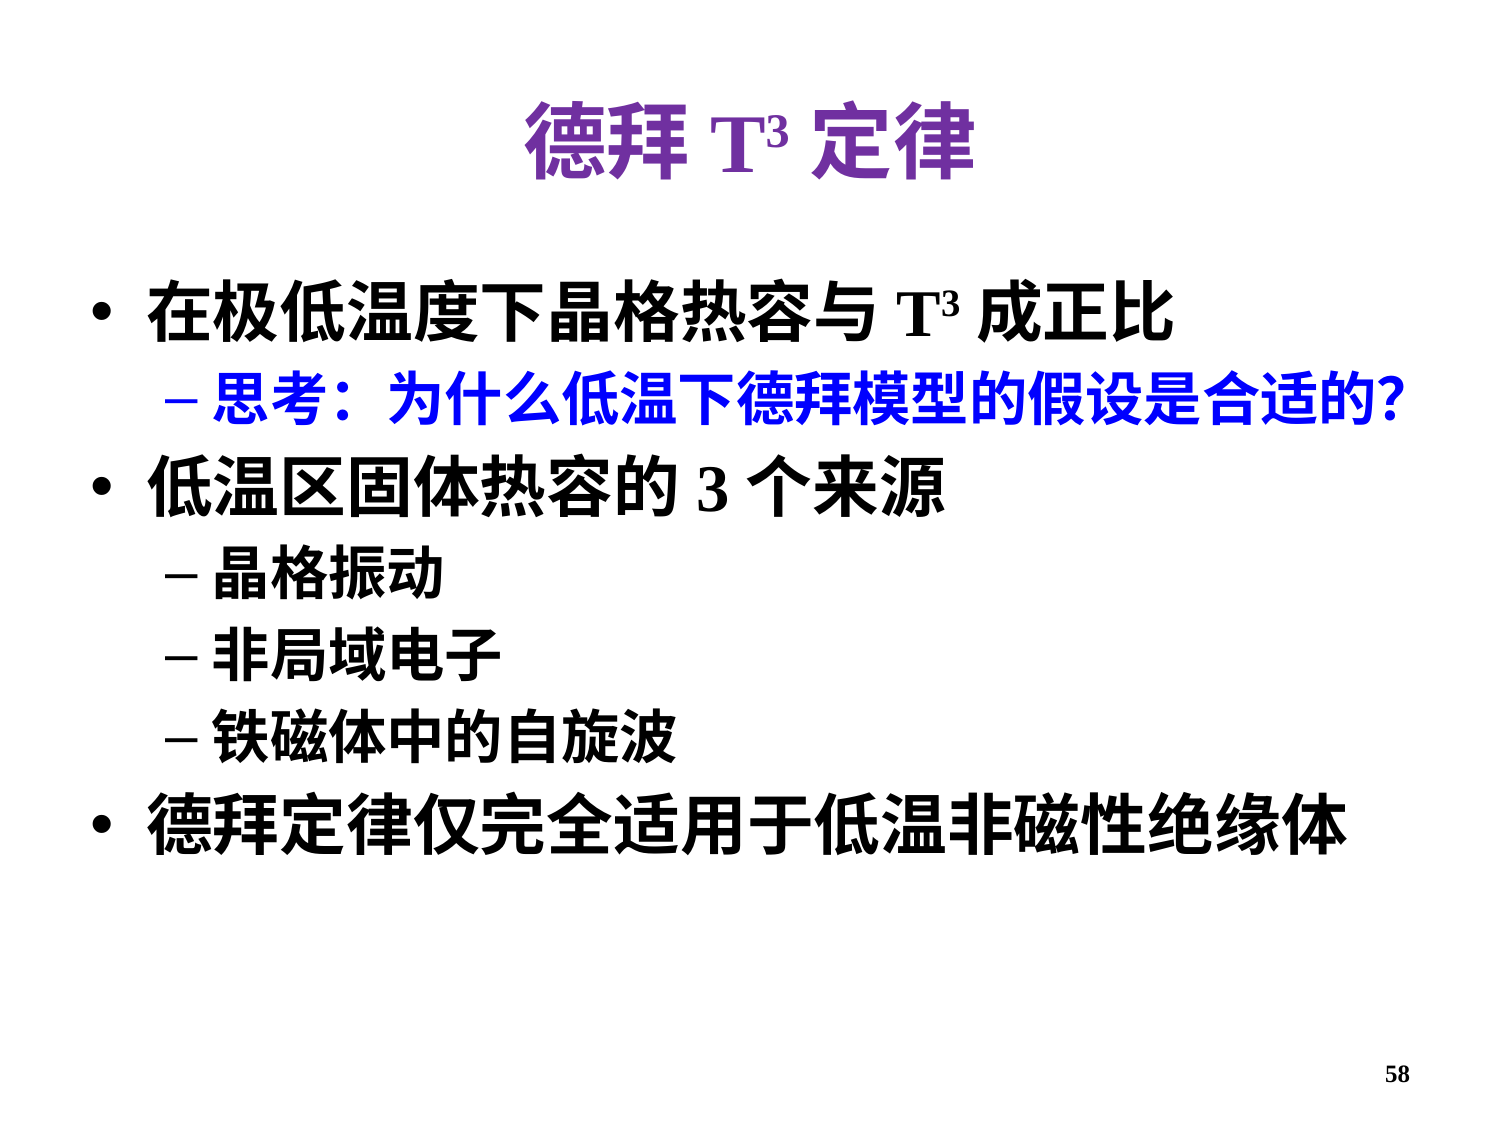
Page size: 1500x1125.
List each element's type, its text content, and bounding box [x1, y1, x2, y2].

slide_number 58 [1074, 1042, 1425, 1103]
title 德拜T3定律 [75, 45, 1425, 233]
list 在极低温度下晶格热容与T3成正比 思考：为什么低温下德拜模型的假设是合适的？ 低温区固体热容的3个来源 晶格振动 非局域电子 铁磁体中的自旋波 德拜定律仅完全适用于低温非磁性绝缘体 [75, 262, 1425, 1005]
